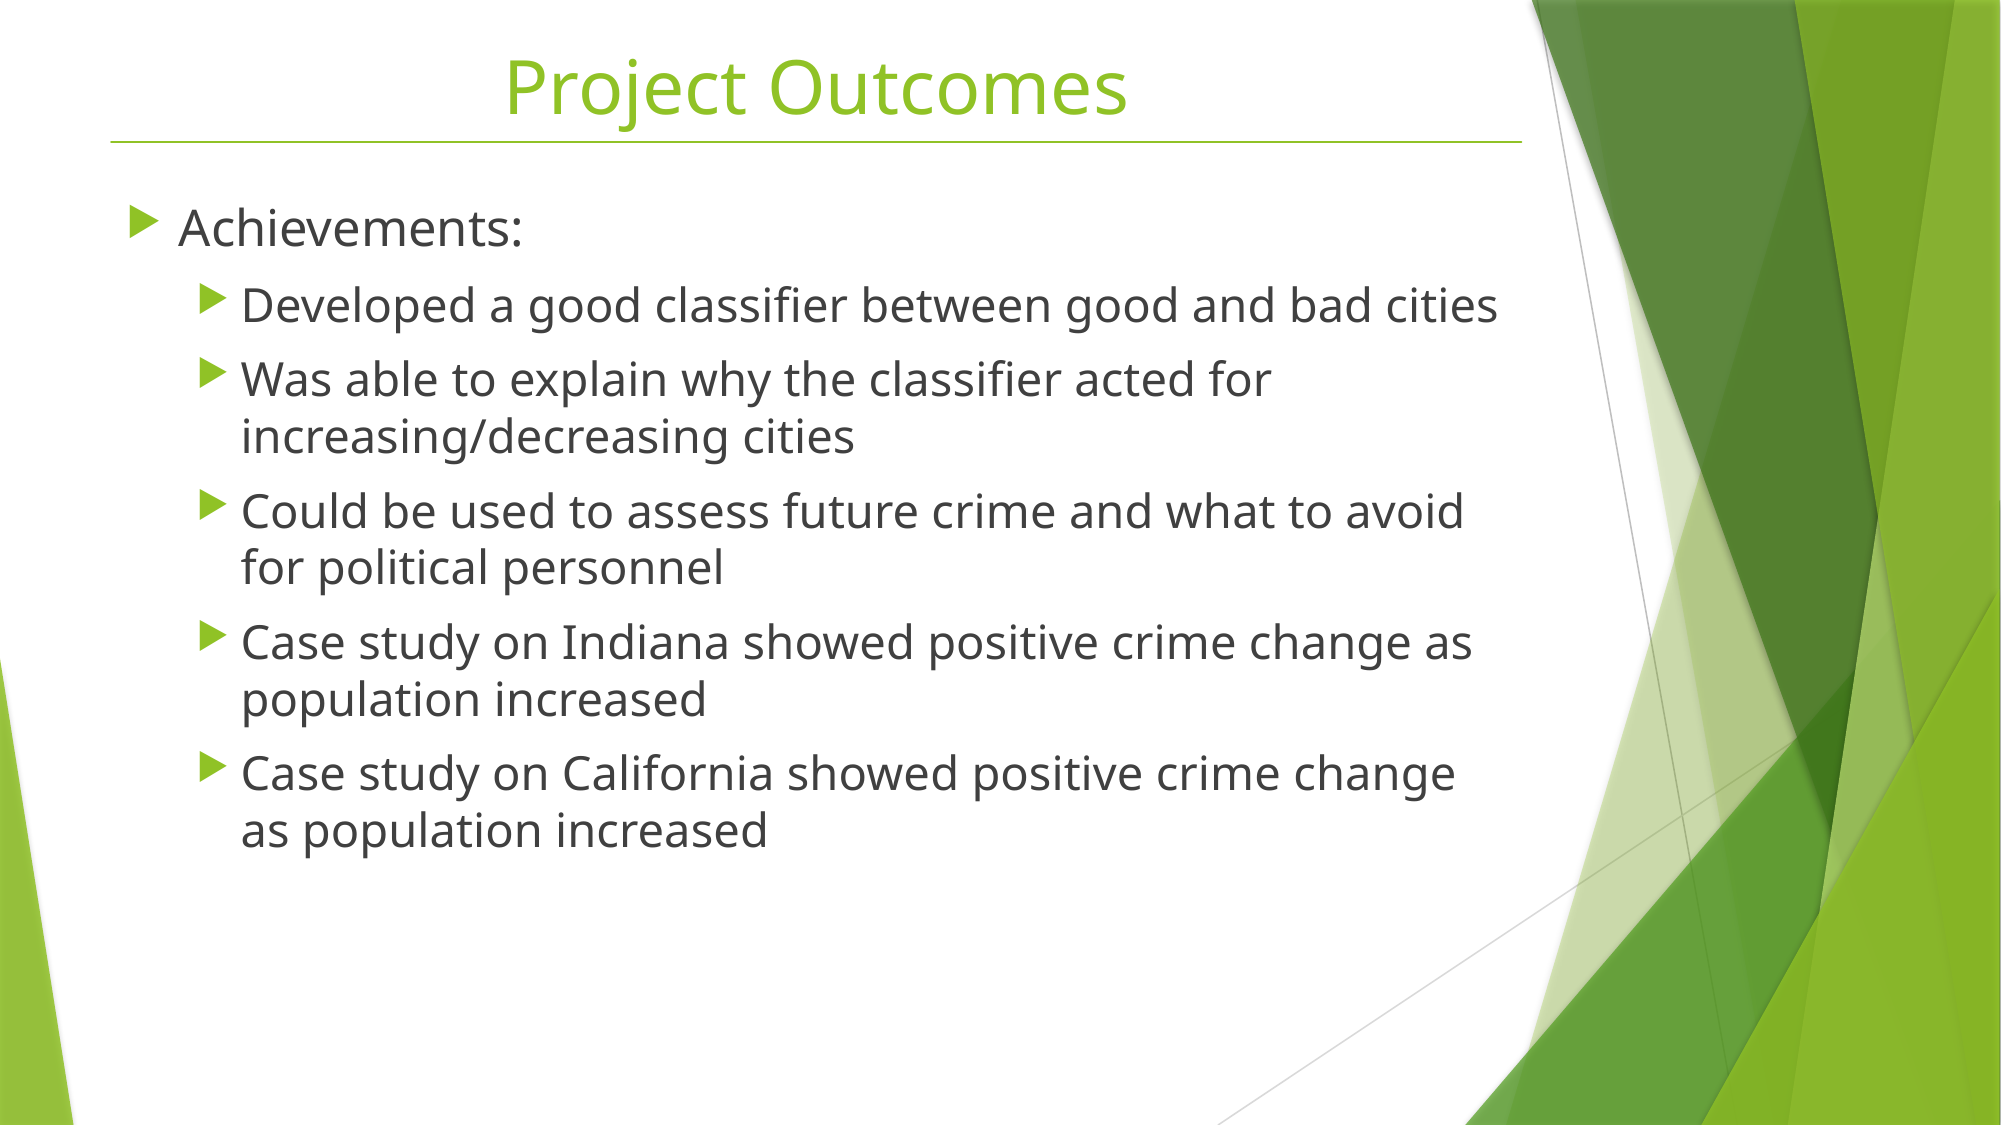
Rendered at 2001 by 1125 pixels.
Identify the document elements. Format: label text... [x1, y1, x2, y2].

text_box Achievements: Developed a good classifier between good and bad cities Was able to explain why the classifier acted for increasing/decreasing cities Could be used to assess future crime and what to avoid for political personnel Case study on Indiana showed positive crime change as population increased Case study on California showed positive crime change as population increased [111, 188, 1522, 928]
text_box Project Outcomes [111, 32, 1522, 141]
